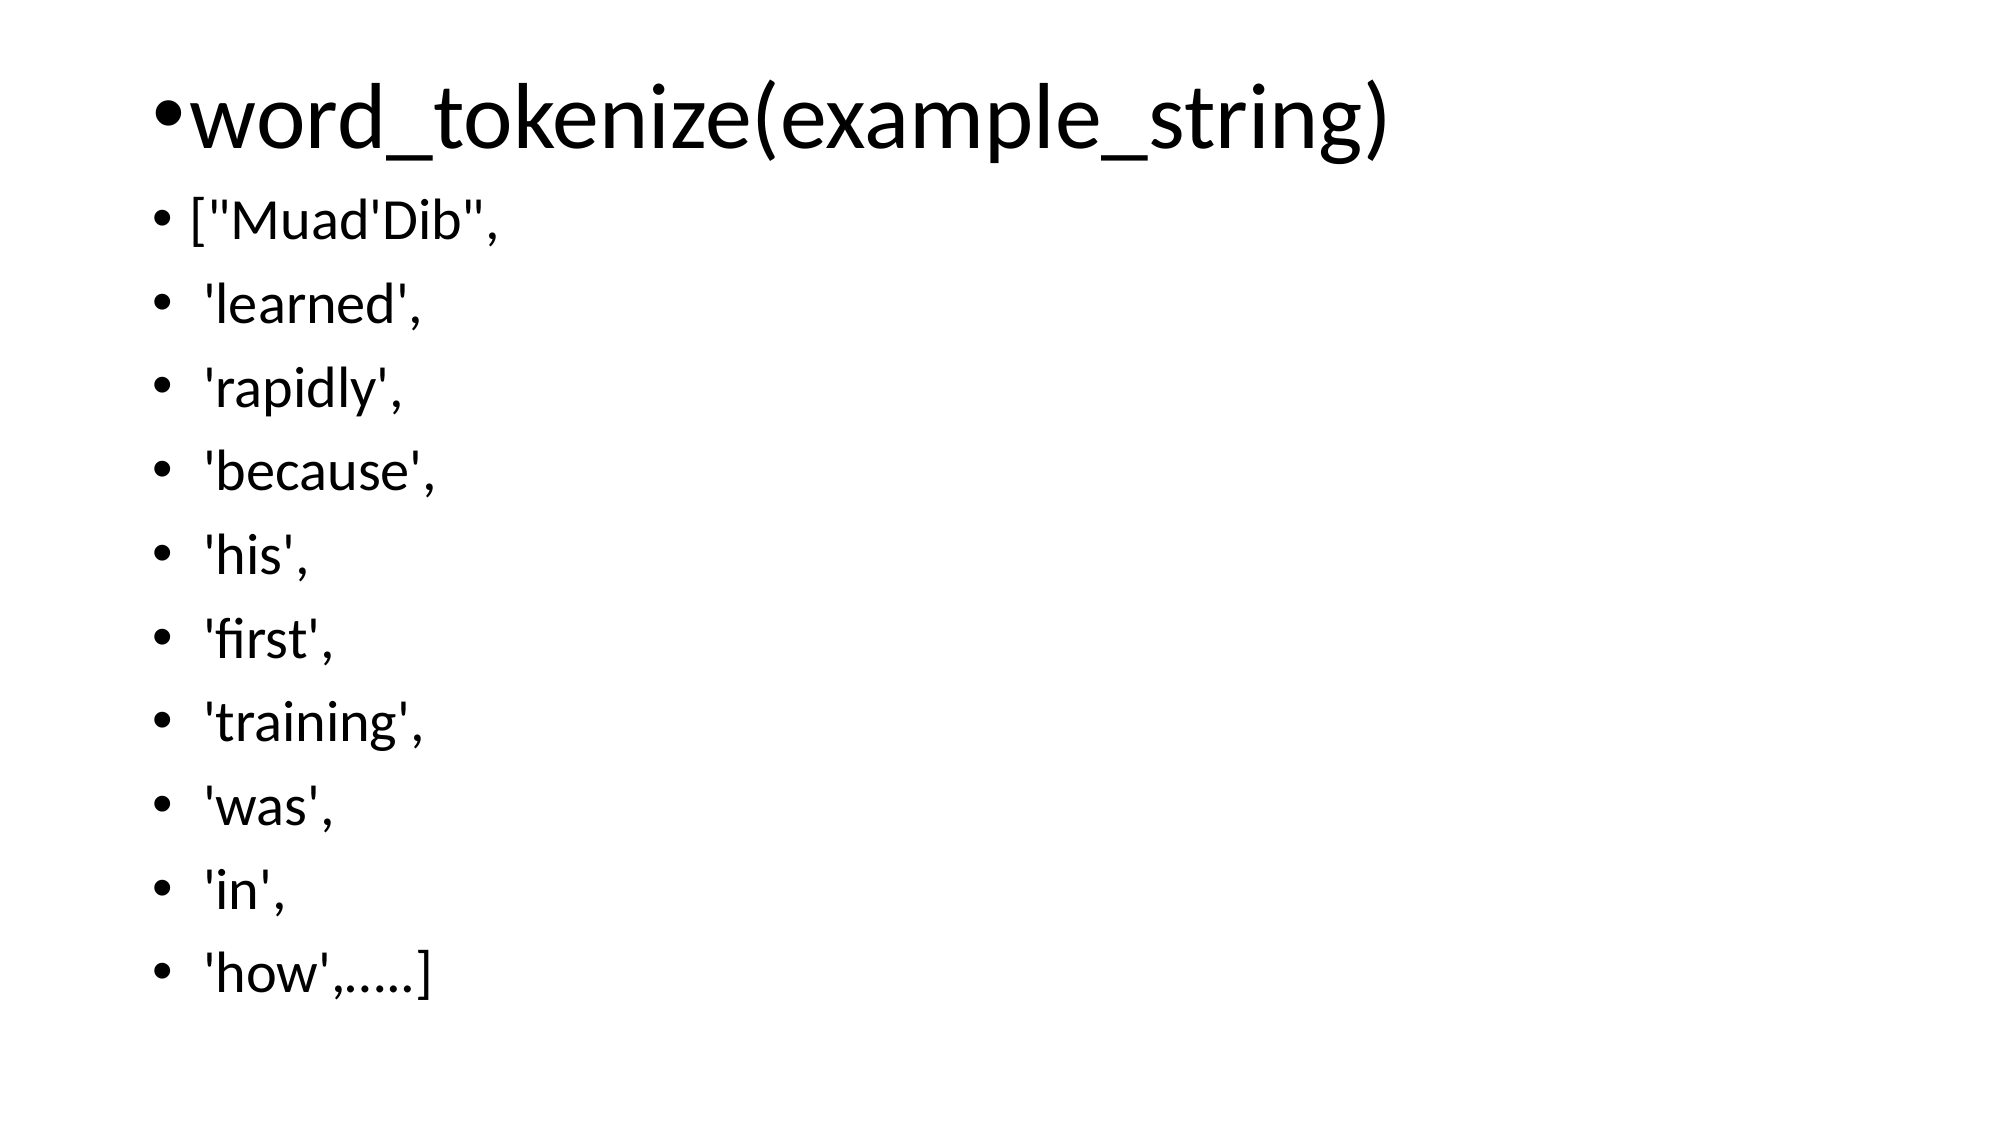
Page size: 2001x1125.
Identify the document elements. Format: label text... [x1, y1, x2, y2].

list word_tokenize(example_string) ["Muad'Dib", 'learned', 'rapidly', 'because', 'his', 'first', 'training', 'was', 'in', 'how',…..] [137, 60, 1863, 1014]
